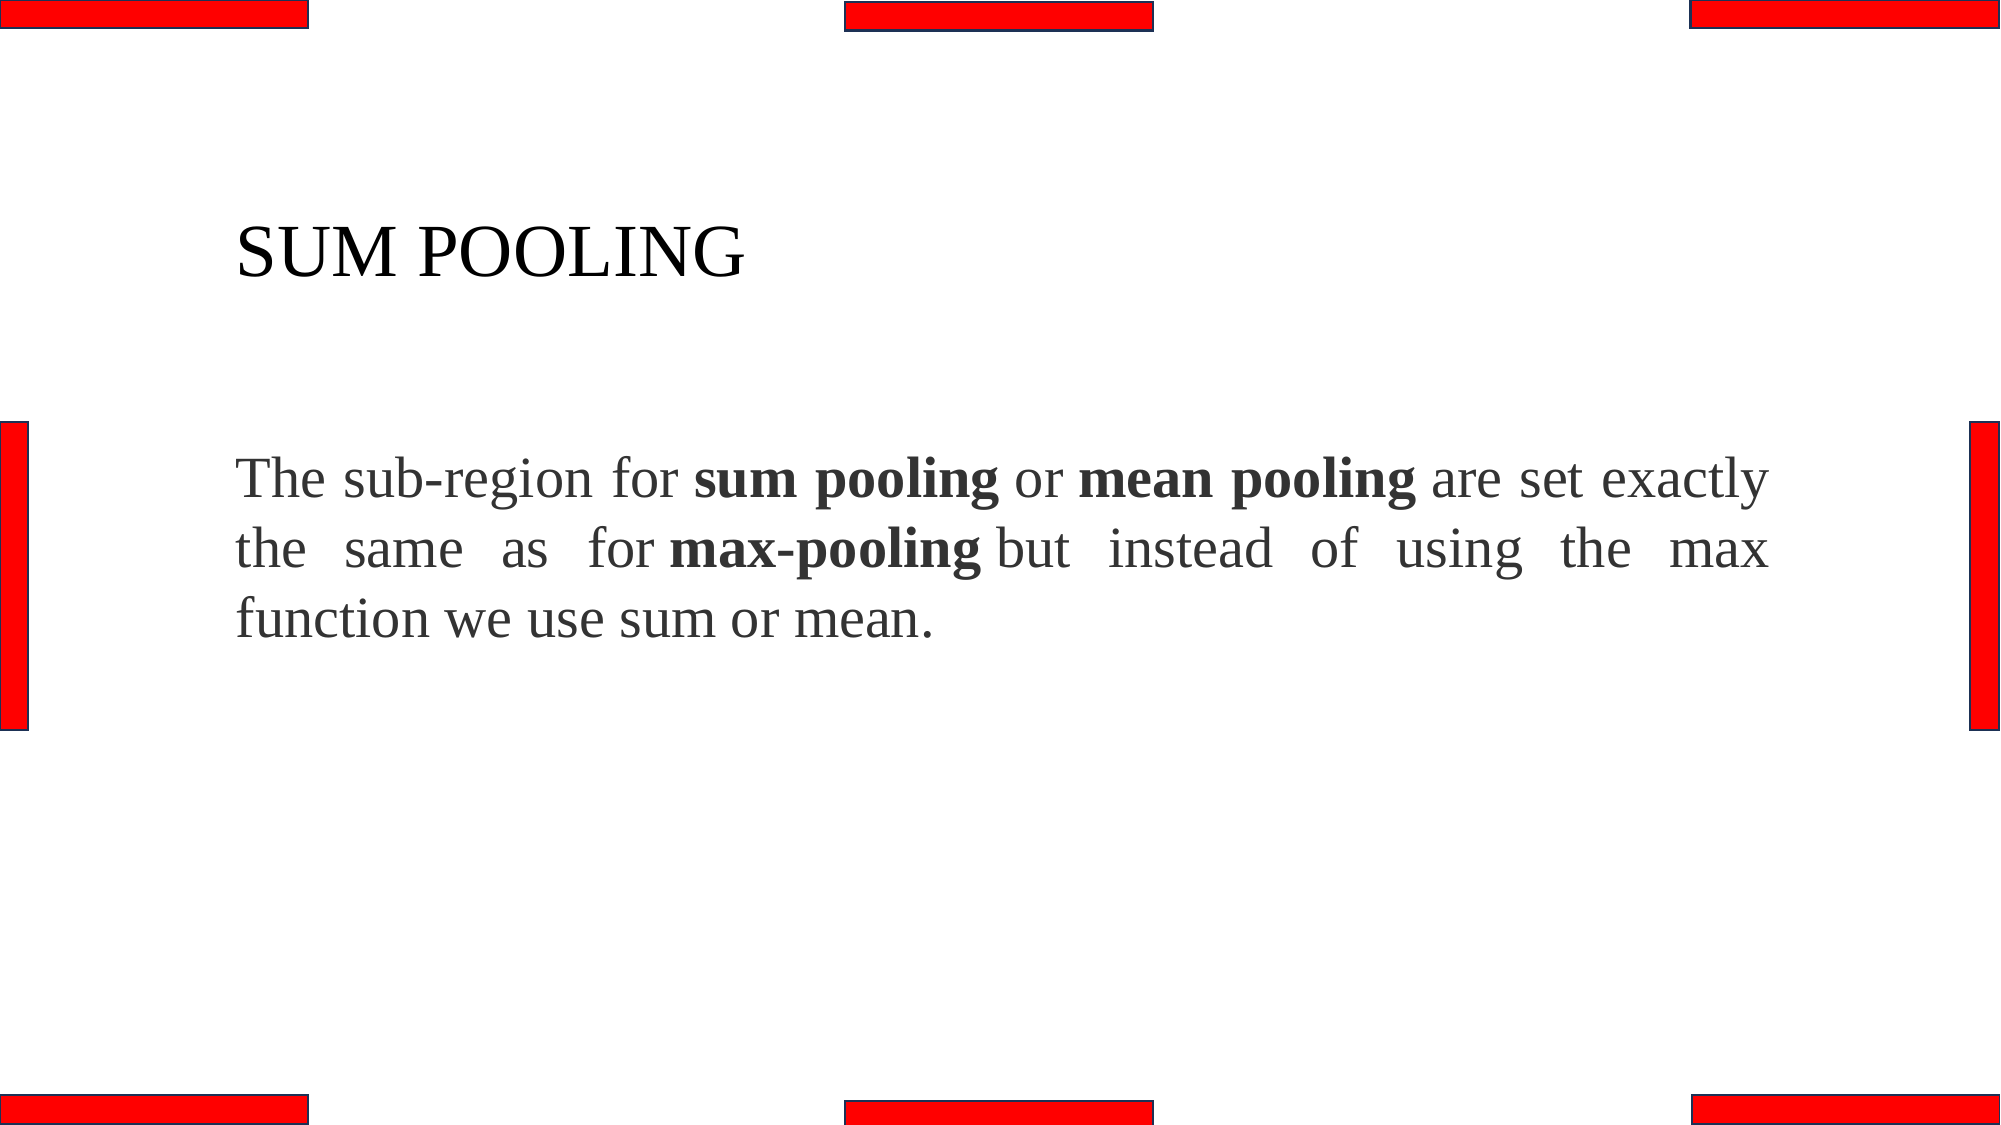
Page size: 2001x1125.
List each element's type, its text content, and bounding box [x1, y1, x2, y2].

text_box SUM POOLING [221, 193, 1270, 299]
text_box [0, 421, 29, 731]
text_box [844, 1100, 1154, 1125]
text_box [0, 1094, 309, 1125]
text_box The sub-region for sum pooling or mean pooling are set exactly the same as for max-pooling but instead of using the max function we use sum or mean. [221, 431, 1785, 657]
text_box [844, 1, 1154, 32]
text_box [0, 0, 309, 29]
text_box [1691, 1094, 2000, 1125]
text_box [1689, 0, 2000, 29]
text_box [1969, 421, 2000, 731]
